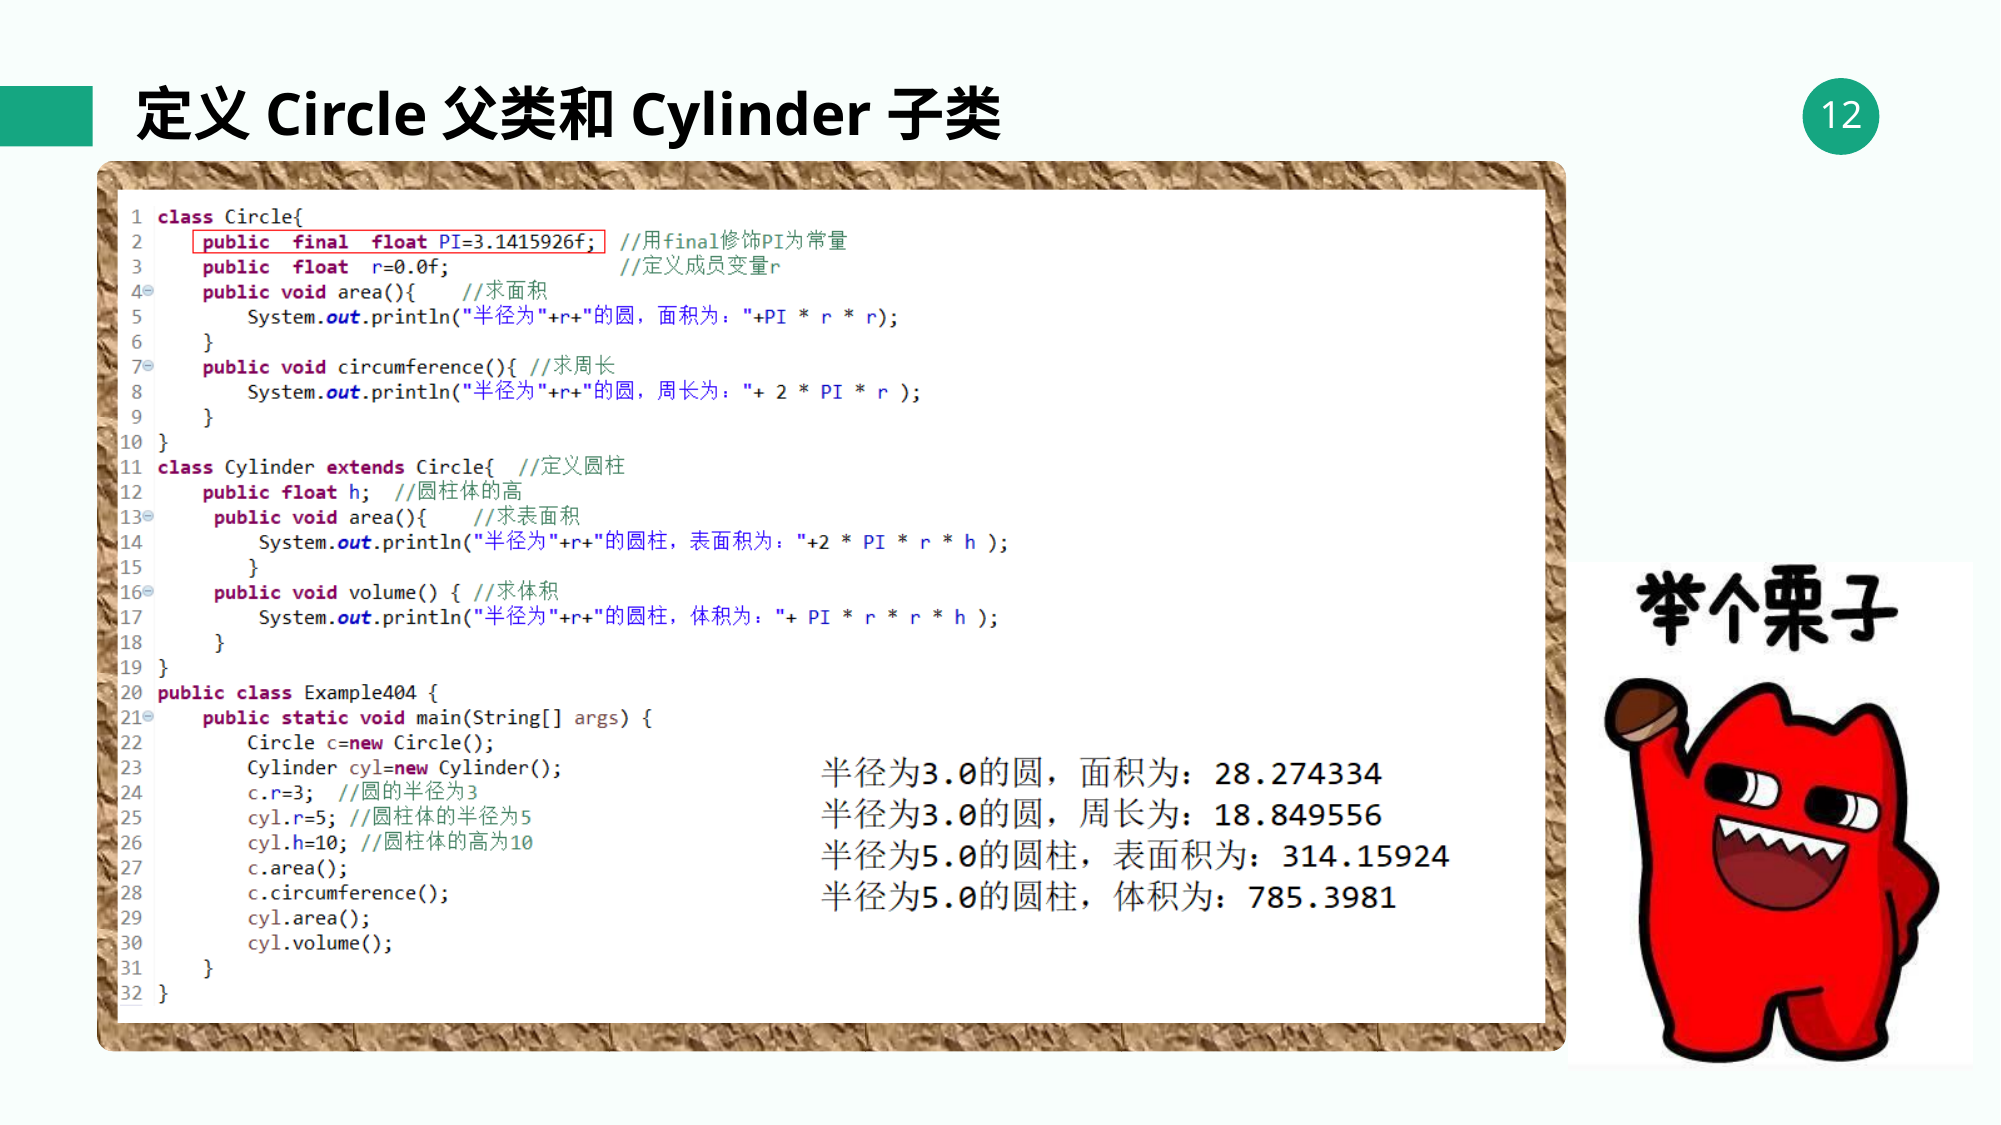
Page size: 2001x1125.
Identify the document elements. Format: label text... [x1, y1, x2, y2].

picture [120, 206, 1459, 1006]
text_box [97, 161, 1566, 1052]
list 定义Circle父类和Cylinder子类 [120, 77, 1744, 155]
picture [1568, 562, 1973, 1071]
